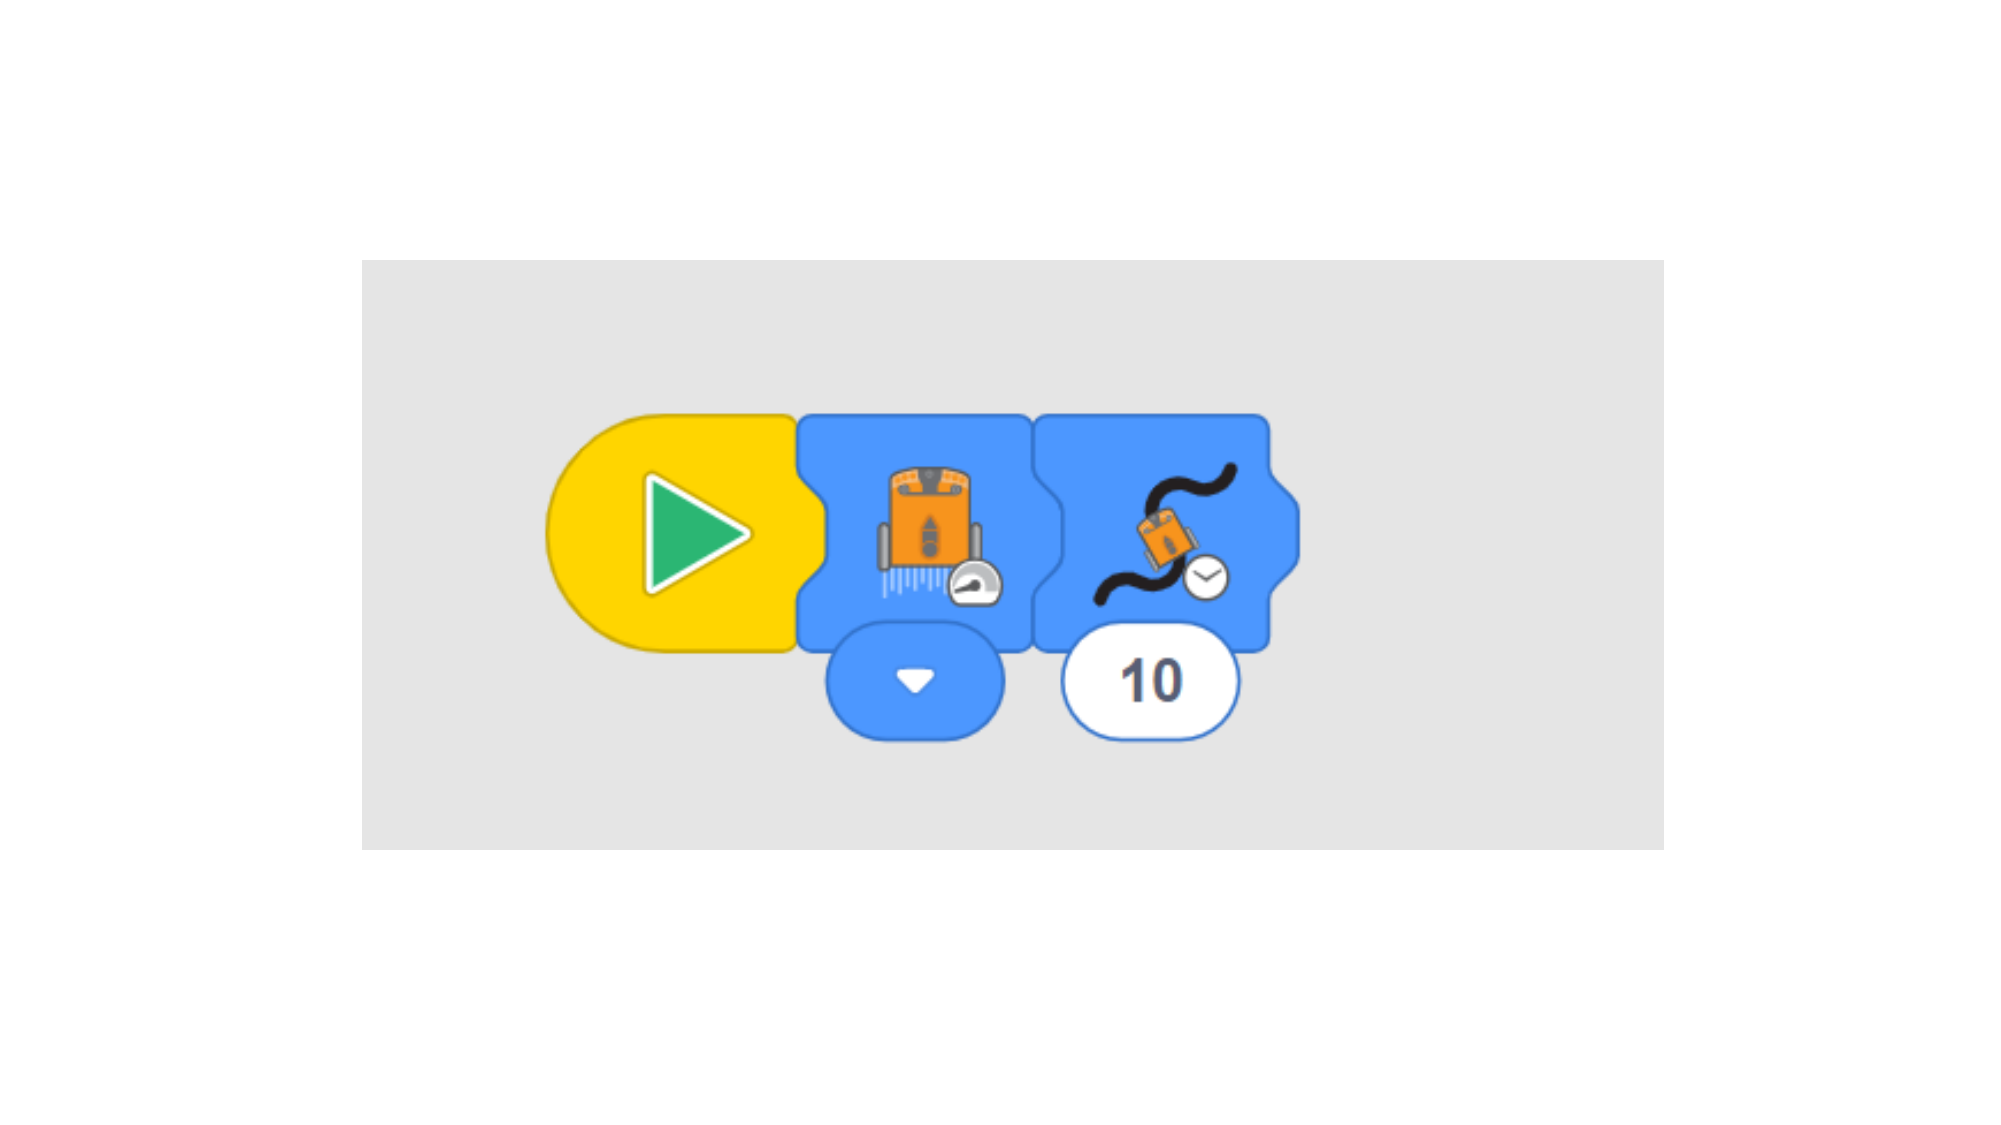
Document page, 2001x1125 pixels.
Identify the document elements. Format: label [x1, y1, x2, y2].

list [361, 260, 1664, 850]
